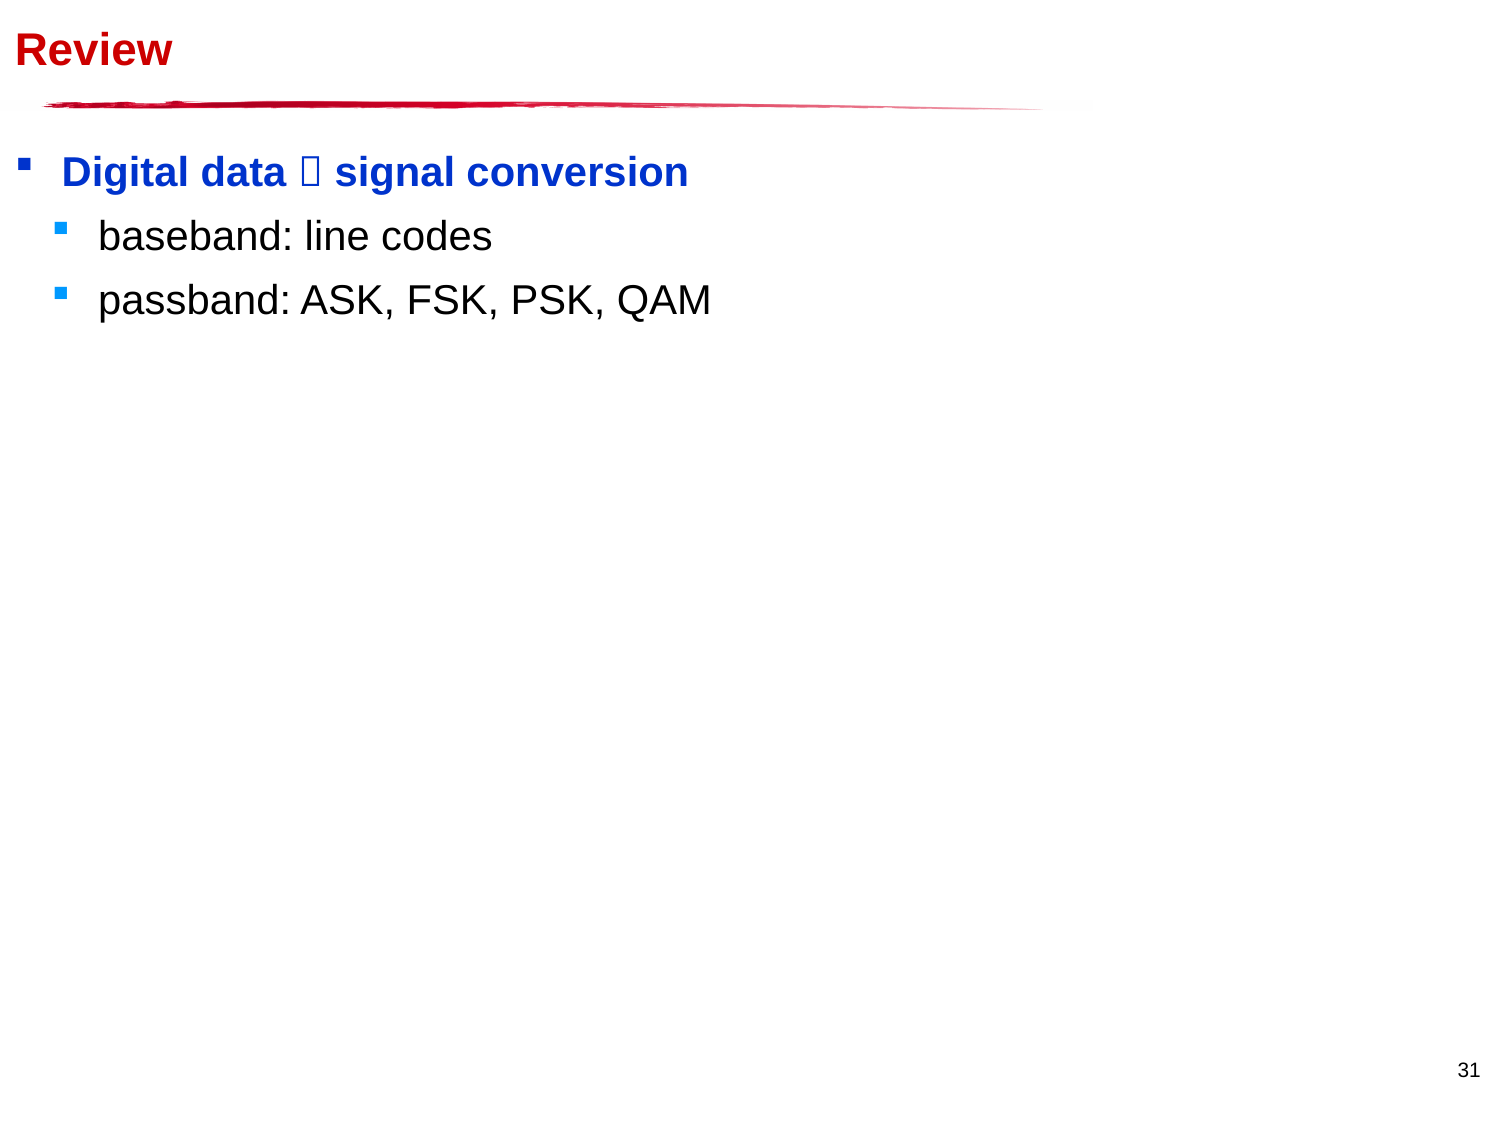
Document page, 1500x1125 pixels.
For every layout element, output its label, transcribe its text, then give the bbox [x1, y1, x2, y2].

title Review [0, 12, 1388, 125]
list Digital data  signal conversion baseband: line codes passband: ASK, FSK, PSK, QAM [0, 137, 1500, 1050]
